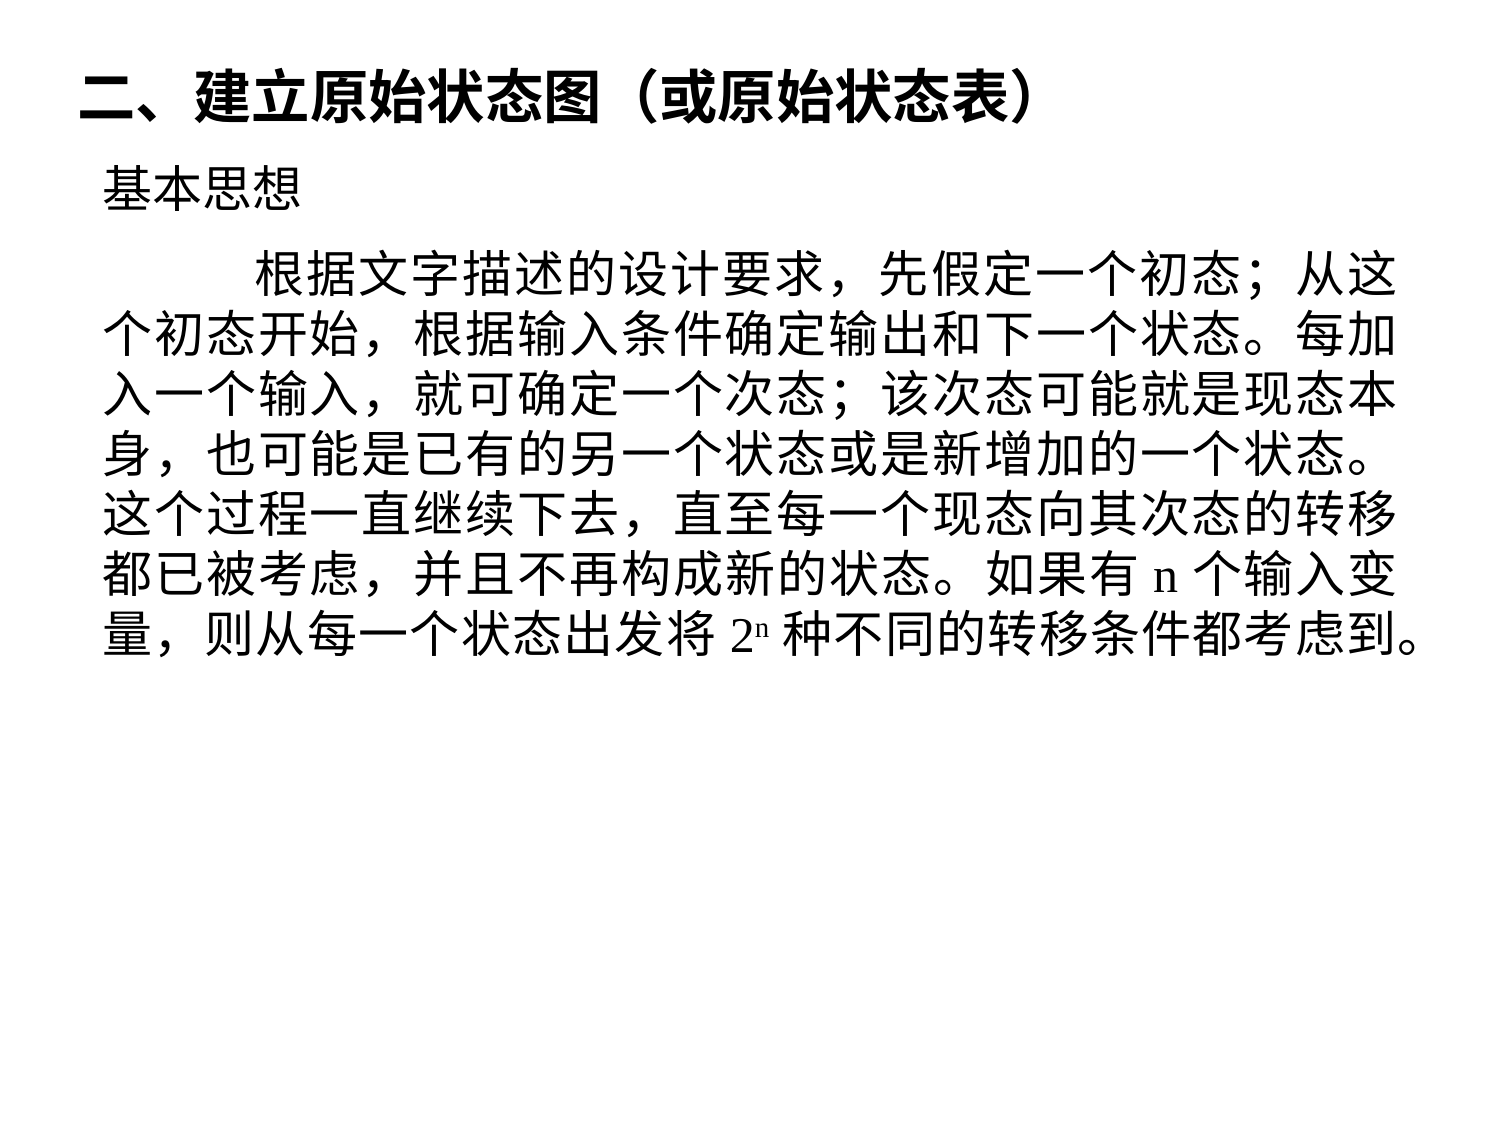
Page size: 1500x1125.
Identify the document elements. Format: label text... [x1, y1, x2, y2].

text_box 基本思想 根据文字描述的设计要求，先假定一个初态；从这个初态开始，根据输入条件确定输出和下一个状态。每加入一个输入，就可确定一个次态；该次态可能就是现态本身，也可能是已有的另一个状态或是新增加的一个状态。这个过程一直继续下去，直至每一个现态向其次态的转移都已被考虑，并且不再构成新的状态。如果有n个输入变量，则从每一个状态出发将2n种不同的转移条件都考虑到。 [87, 149, 1413, 815]
text_box 二、建立原始状态图（或原始状态表） [62, 52, 1238, 138]
